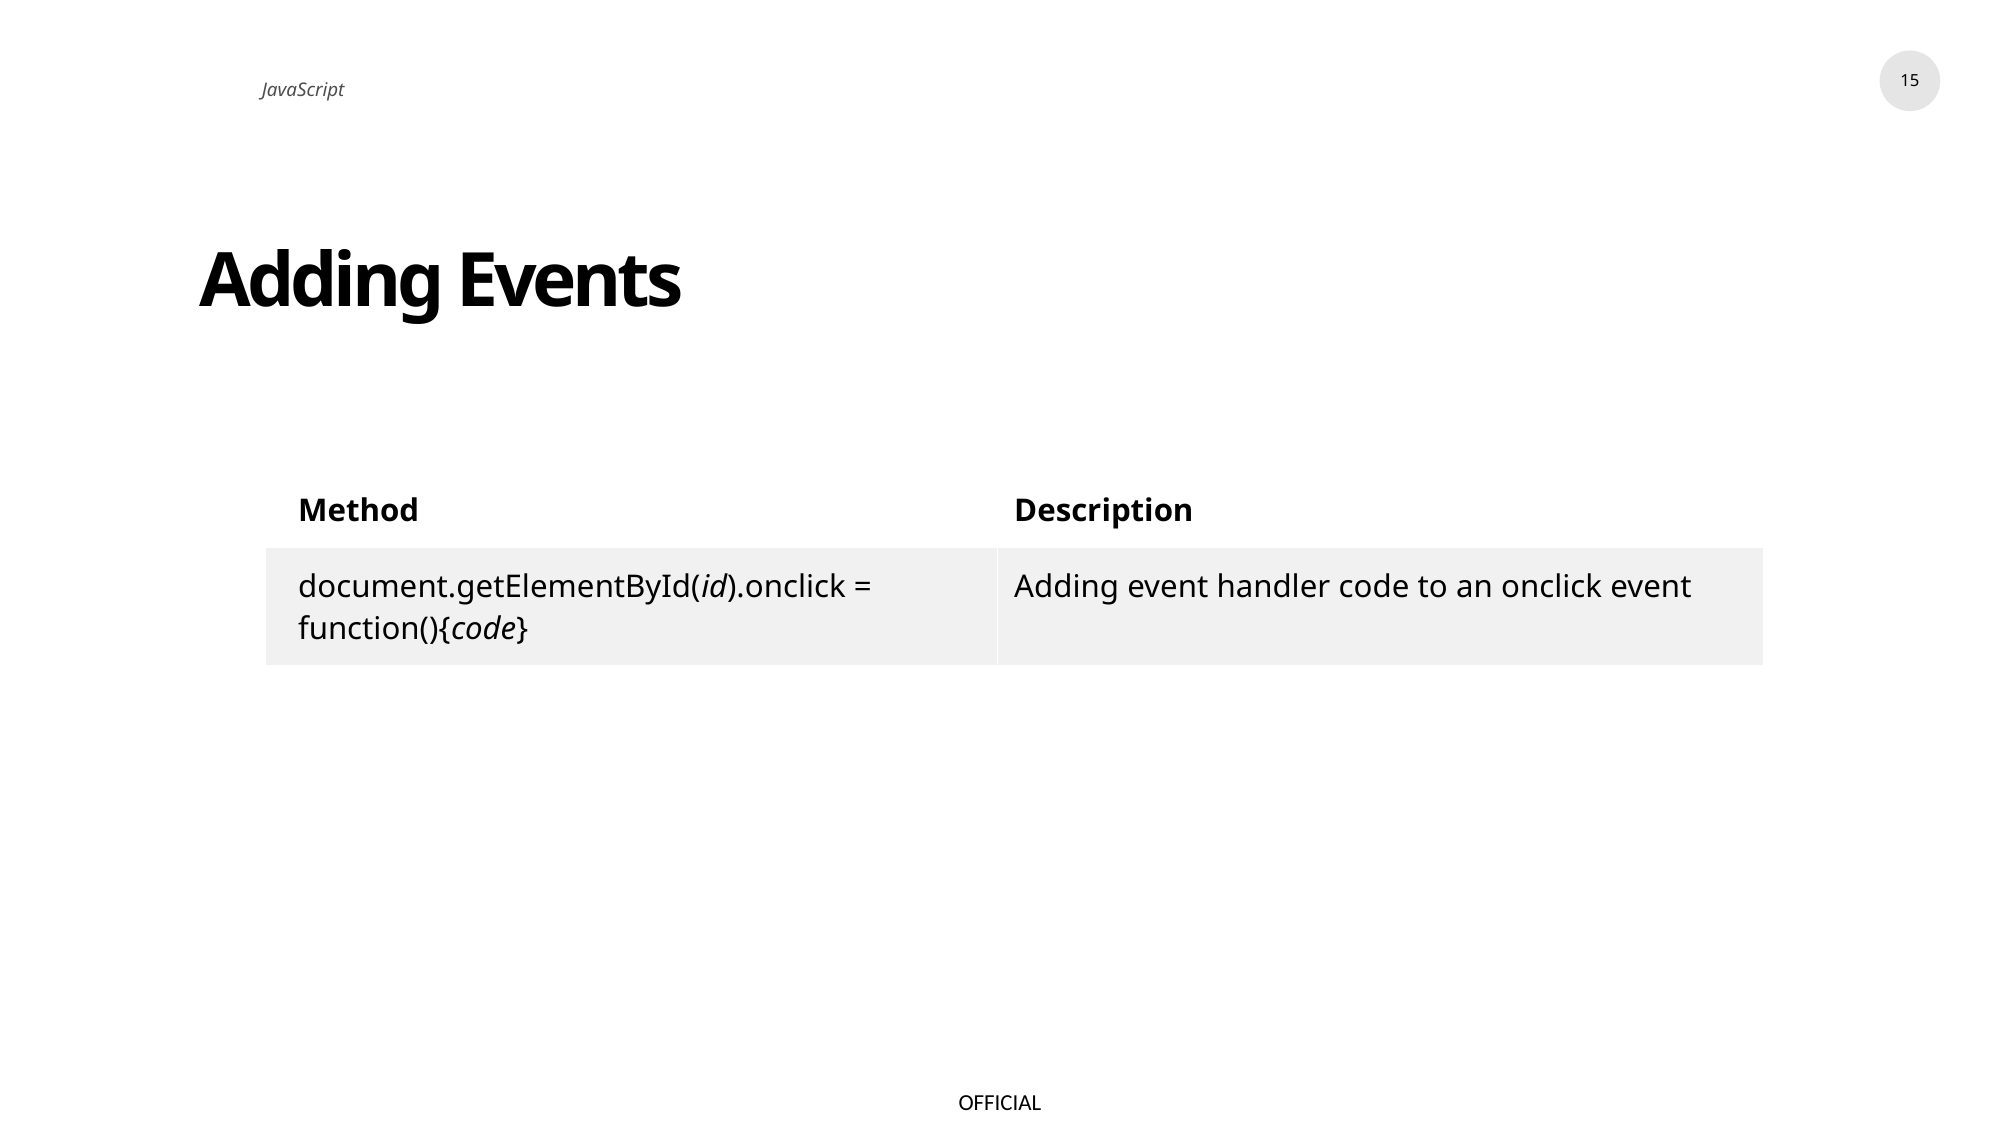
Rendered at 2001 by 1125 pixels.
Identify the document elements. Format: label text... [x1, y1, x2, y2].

slide_number 15 [1898, 68, 1922, 93]
table_header Description [998, 472, 1763, 546]
table_cell document.getElementById(id).onclick = function(){code} [266, 548, 997, 665]
title Adding Events [199, 251, 1830, 422]
table_cell Adding event handler code to an onclick event [998, 548, 1763, 665]
table_header Method [266, 472, 997, 546]
list JavaScript [261, 76, 756, 228]
